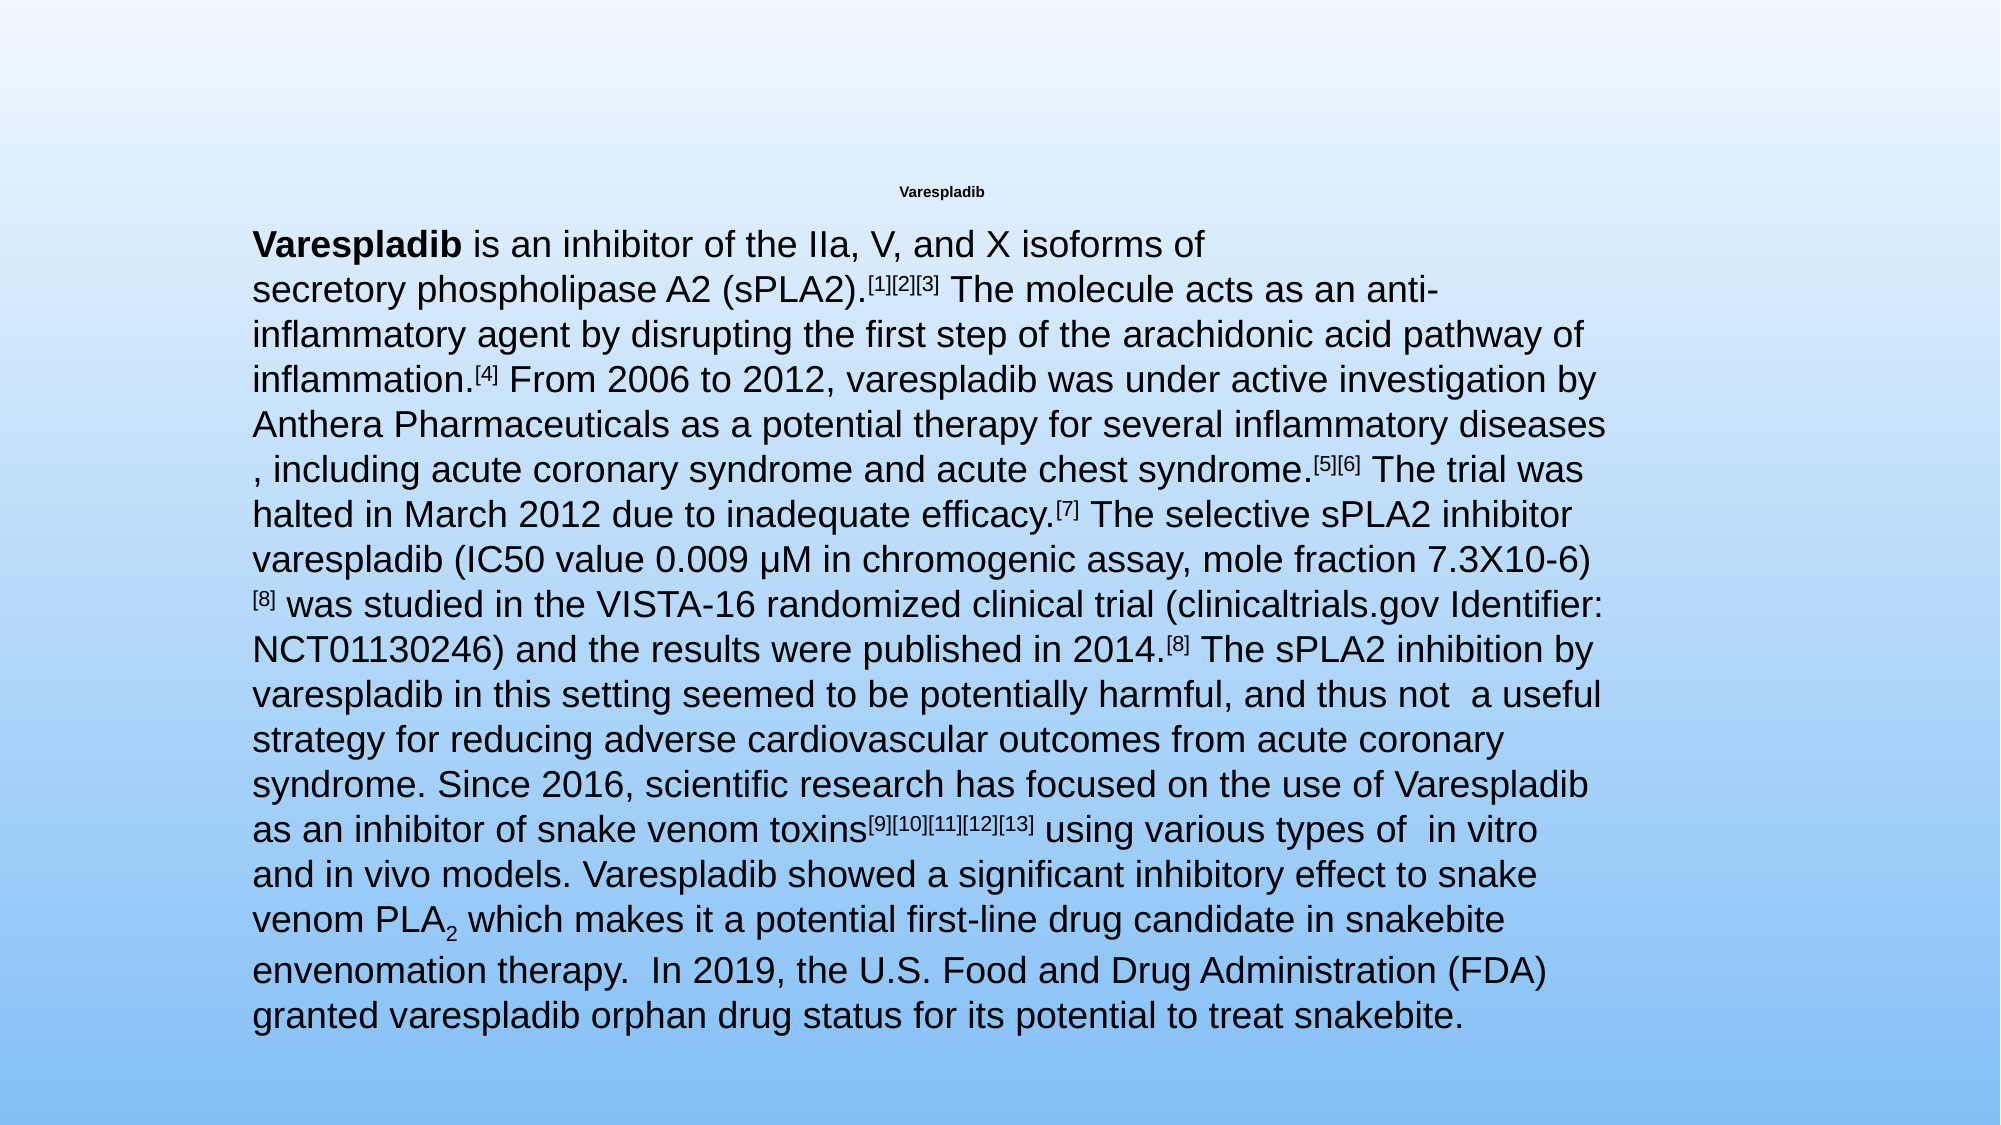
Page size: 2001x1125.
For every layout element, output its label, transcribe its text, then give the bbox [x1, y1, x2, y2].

text_box Varespladib is an inhibitor of the IIa, V, and X isoforms of secretory phospholipase A2 (sPLA2).[1][2][3] The molecule acts as an anti-inflammatory agent by disrupting the first step of the arachidonic acid pathway of inflammation.[4] From 2006 to 2012, varespladib was under active investigation by Anthera Pharmaceuticals as a potential therapy for several inflammatory diseases, including acute coronary syndrome and acute chest syndrome.[5][6] The trial was halted in March 2012 due to inadequate efficacy.[7] The selective sPLA2 inhibitor varespladib (IC50 value 0.009 μM in chromogenic assay, mole fraction 7.3X10-6)[8] was studied in the VISTA-16 randomized clinical trial (clinicaltrials.gov Identifier: NCT01130246) and the results were published in 2014.[8] The sPLA2 inhibition by varespladib in this setting seemed to be potentially harmful, and thus not a useful strategy for reducing adverse cardiovascular outcomes from acute coronary syndrome. Since 2016, scientific research has focused on the use of Varespladib as an inhibitor of snake venom toxins[9][10][11][12][13] using various types of in vitro and in vivo models. Varespladib showed a significant inhibitory effect to snake venom PLA2 which makes it a potential first-line drug candidate in snakebite envenomation therapy. In 2019, the U.S. Food and Drug Administration (FDA) granted varespladib orphan drug status for its potential to treat snakebite. [237, 212, 1625, 1044]
title Varespladib [237, 87, 1650, 213]
